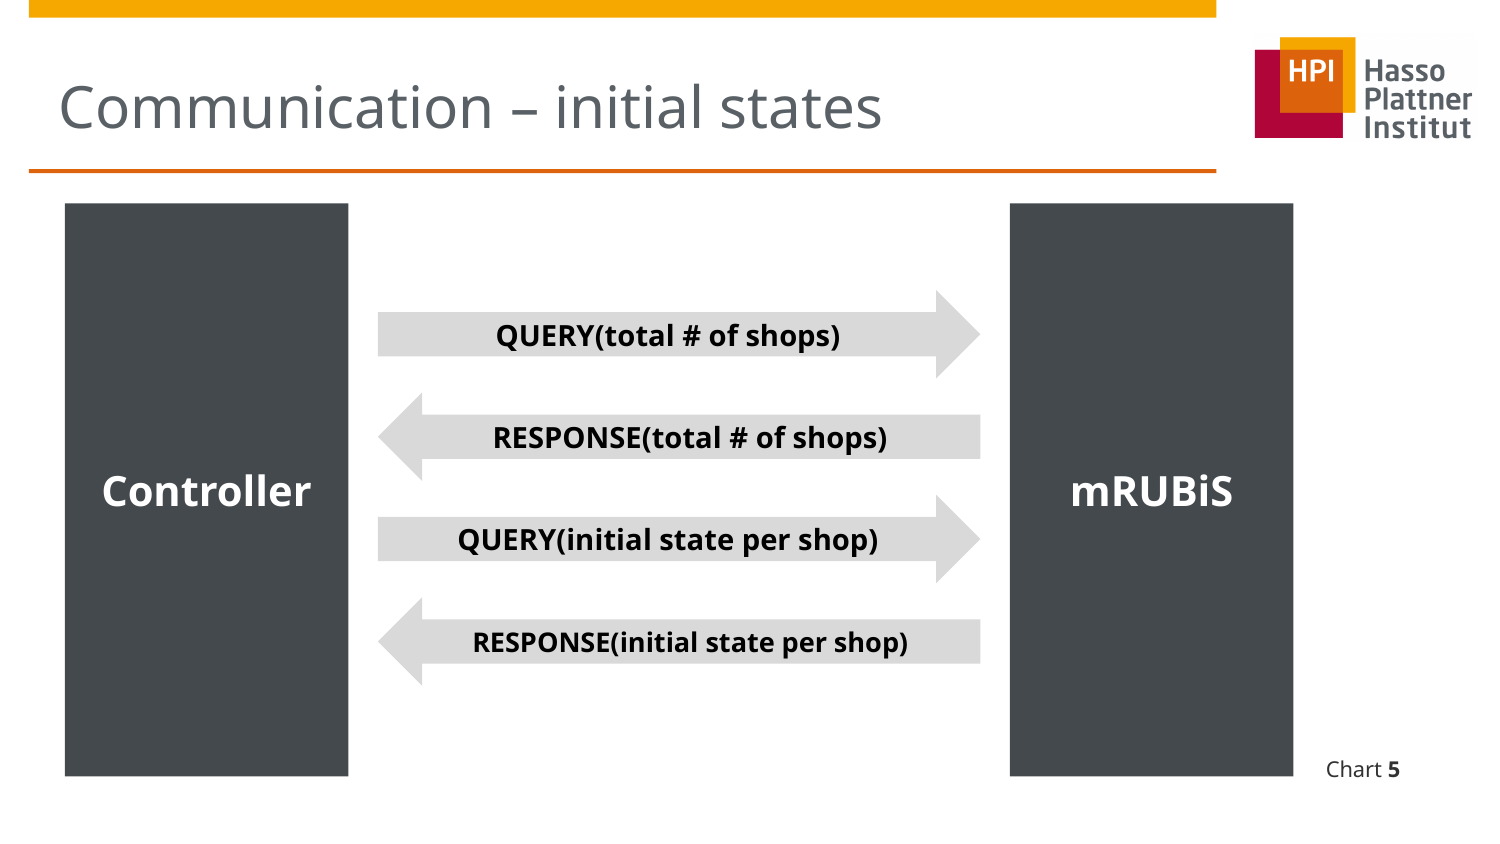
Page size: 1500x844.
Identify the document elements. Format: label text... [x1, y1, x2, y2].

text_box QUERY(initial state per shop) [375, 492, 983, 586]
text_box Controller [63, 201, 350, 778]
text_box RESPONSE(initial state per shop) [375, 595, 983, 688]
title Communication – initial states [58, 17, 1187, 170]
picture [1252, 33, 1477, 142]
text_box RESPONSE(total # of shops) [375, 390, 983, 483]
text_box mRUBiS [1008, 201, 1295, 778]
text_box QUERY(total # of shops) [375, 288, 983, 381]
slide_number Chart 5 [1308, 755, 1500, 785]
